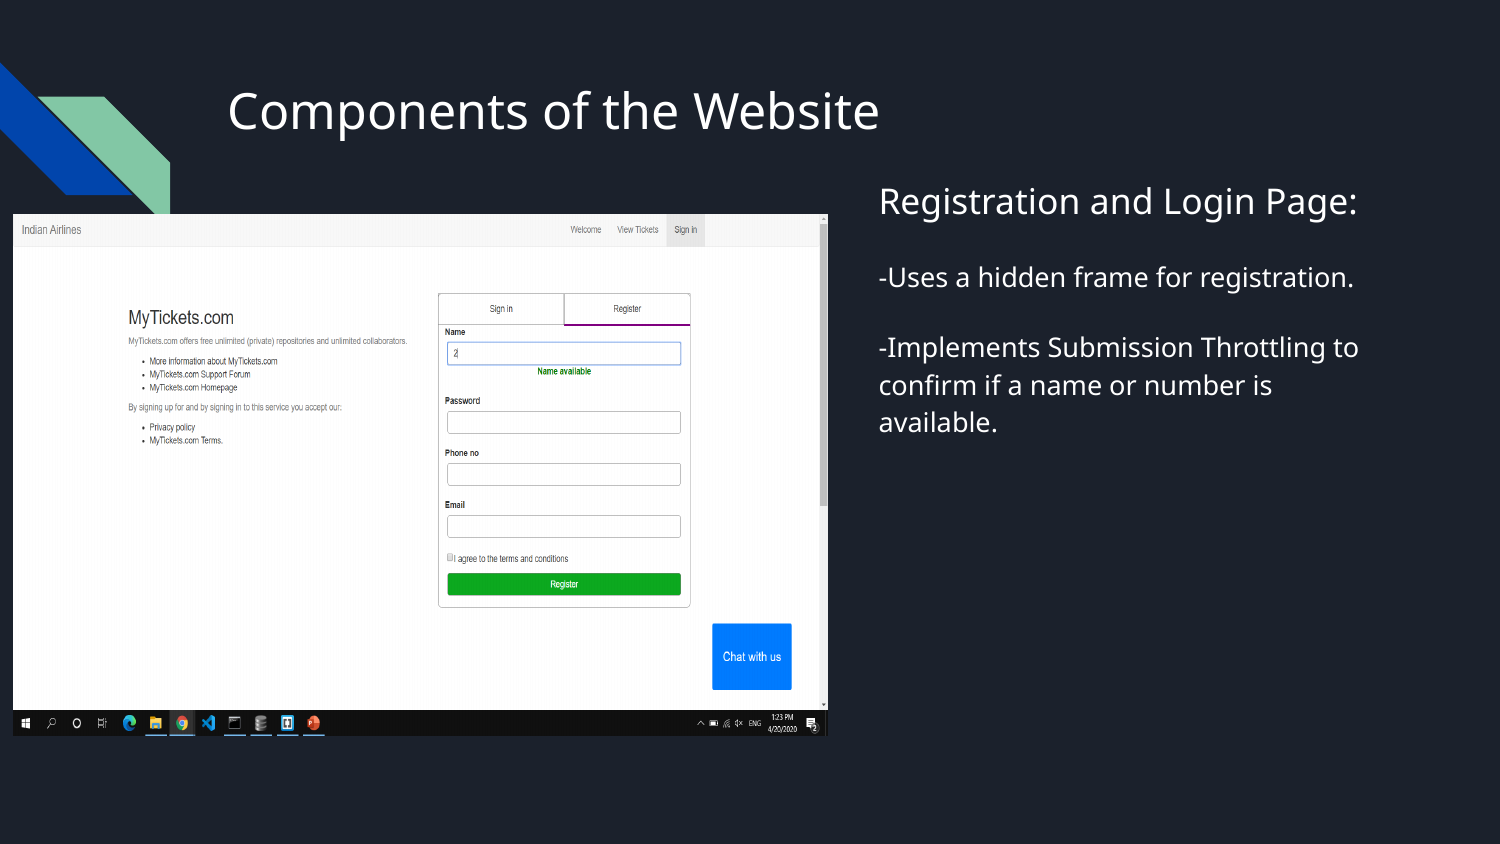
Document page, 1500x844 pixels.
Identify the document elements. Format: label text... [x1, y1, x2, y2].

picture [13, 214, 828, 736]
title Components of the Website [212, 64, 1368, 215]
list Registration and Login Page: -Uses a hidden frame for registration. -Implements Submission Throttling to confirm if a name or number is available. [863, 158, 1383, 642]
